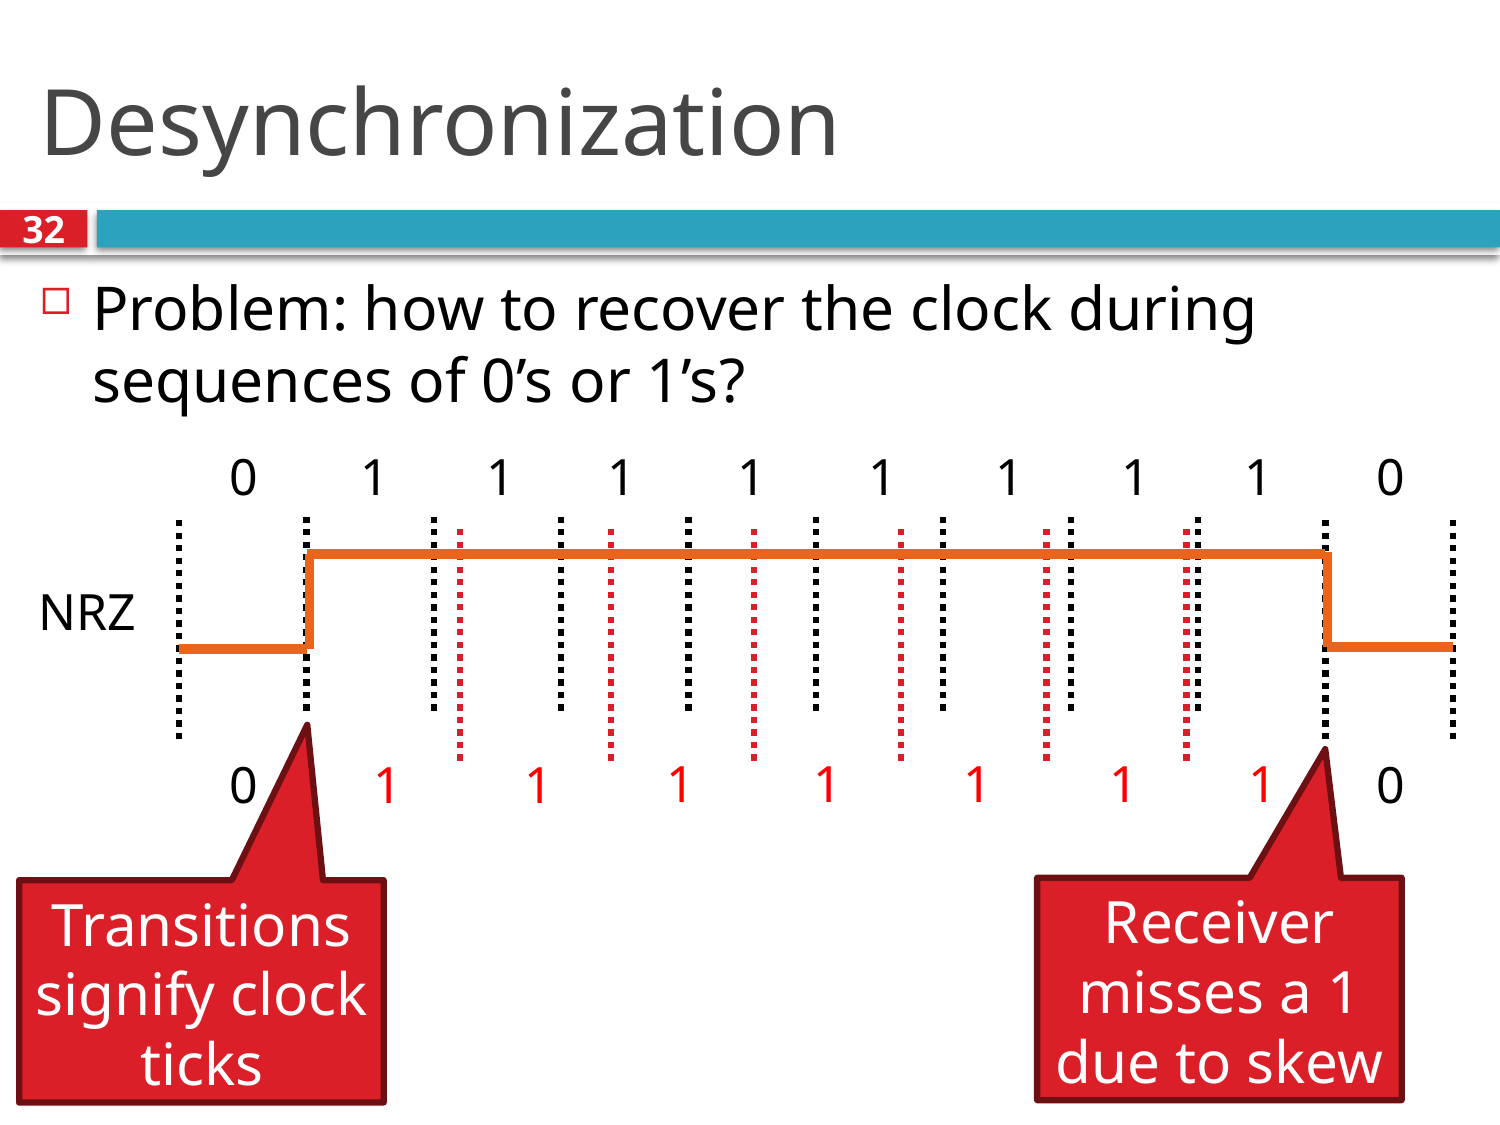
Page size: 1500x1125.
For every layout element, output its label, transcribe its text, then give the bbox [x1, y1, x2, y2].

text_box 1 [1233, 745, 1292, 821]
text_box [1036, 877, 1402, 1106]
title Desynchronization [24, 37, 1475, 200]
text_box 1 [949, 745, 1008, 821]
text_box 1 [509, 746, 568, 822]
text_box 1 [345, 438, 404, 513]
list Problem: how to recover the clock during sequences of 0’s or 1’s? [24, 262, 1475, 1100]
text_box 1 [1229, 438, 1288, 513]
text_box 1 [1094, 745, 1153, 821]
text_box 1 [471, 438, 530, 513]
text_box 1 [853, 438, 913, 513]
text_box 1 [980, 438, 1039, 513]
text_box 0 [1361, 438, 1420, 513]
text_box 1 [799, 745, 858, 821]
text_box 0 [1361, 746, 1420, 822]
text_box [18, 879, 385, 1108]
text_box NRZ [24, 573, 152, 648]
text_box 1 [358, 746, 417, 822]
text_box 0 [214, 438, 274, 513]
text_box 1 [651, 745, 710, 821]
text_box 1 [1106, 438, 1165, 513]
slide_number 32 [0, 206, 88, 257]
text_box 1 [722, 438, 781, 513]
text_box 1 [593, 438, 652, 513]
text_box 0 [214, 746, 274, 822]
